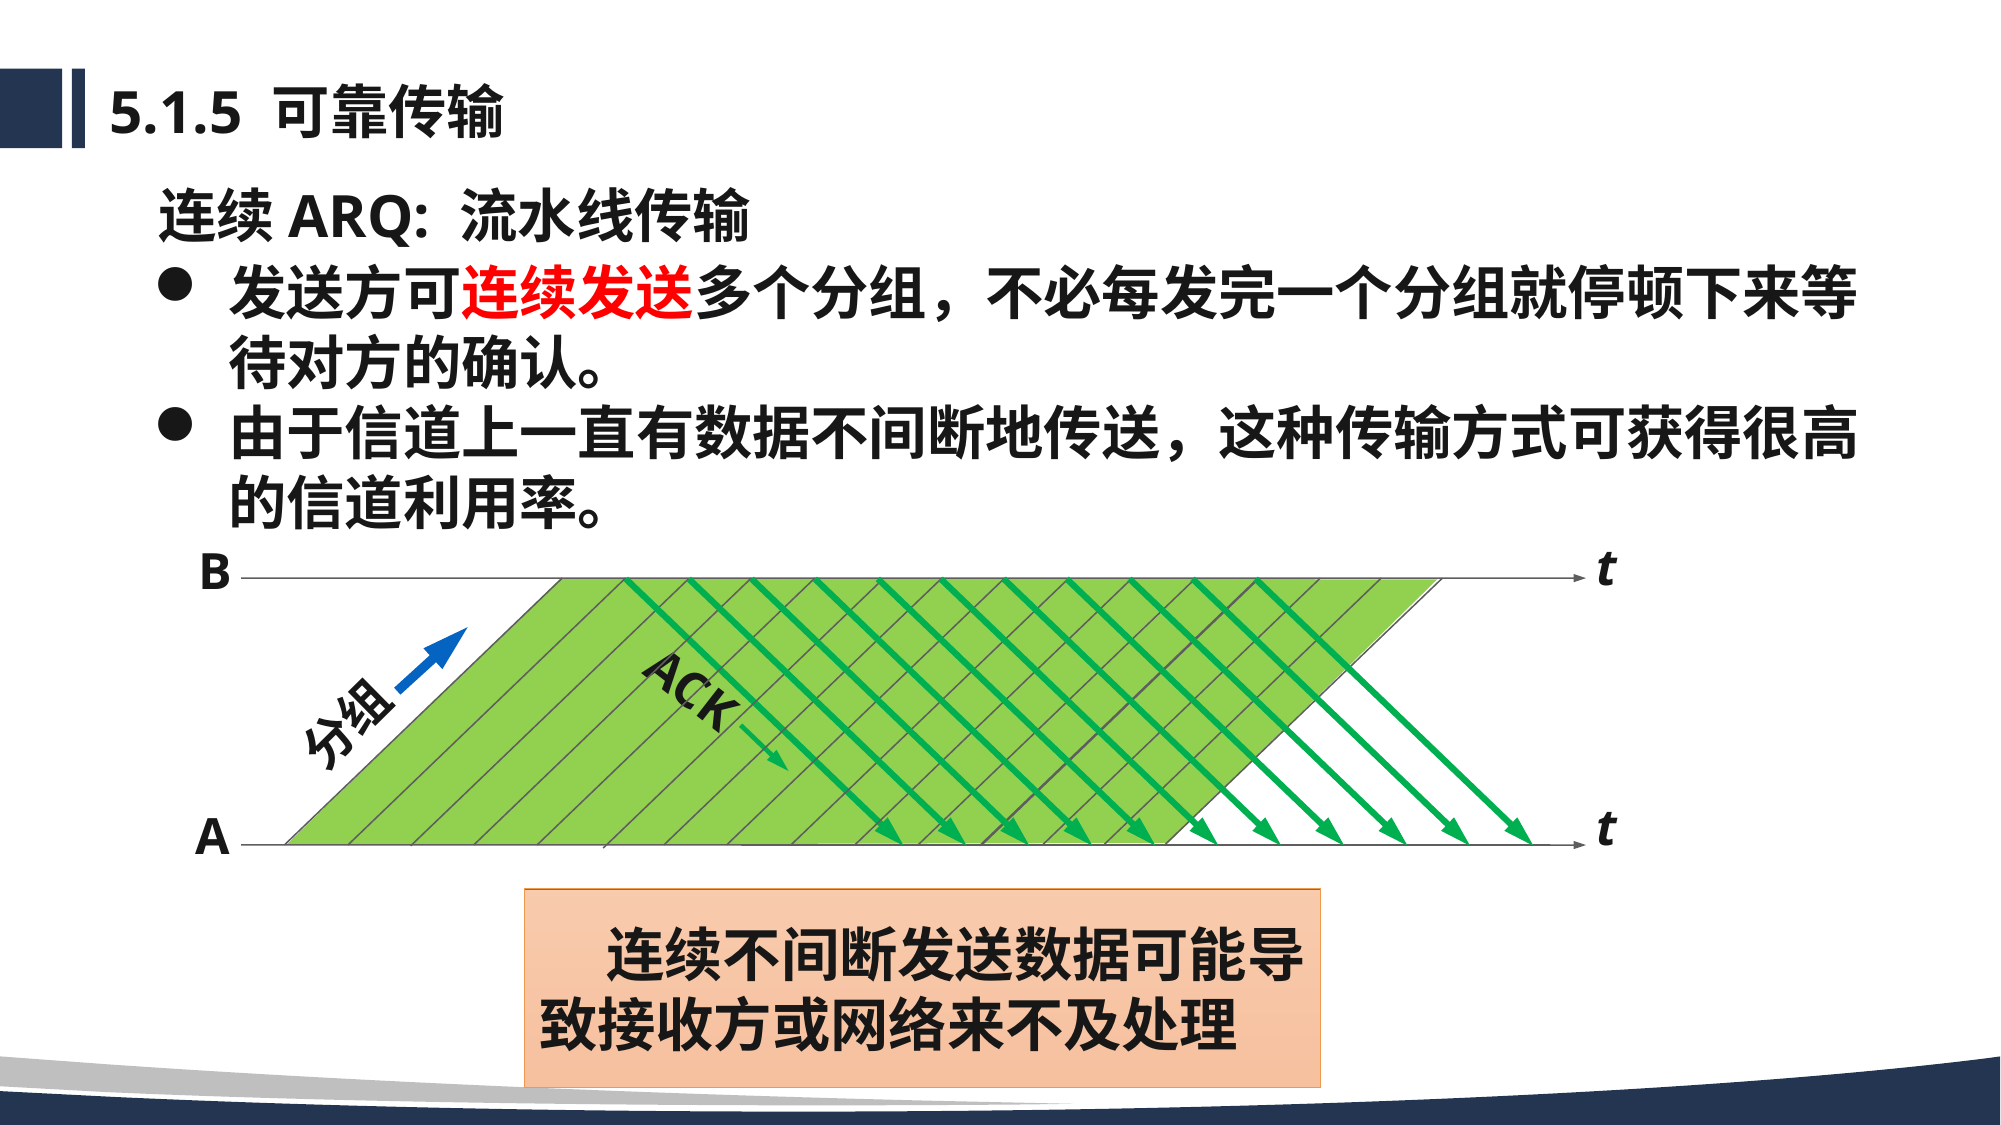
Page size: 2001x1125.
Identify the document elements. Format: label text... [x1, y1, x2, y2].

text_box [287, 579, 898, 844]
text_box [740, 725, 789, 772]
text_box [1006, 579, 1253, 789]
text_box B [183, 532, 247, 608]
text_box [814, 578, 1093, 846]
text_box ACK [619, 618, 767, 757]
text_box [628, 579, 961, 844]
text_box [880, 579, 1191, 843]
text_box [397, 627, 468, 692]
title 5.1.5 可靠传输 [94, 75, 1592, 155]
text_box A [180, 797, 245, 873]
text_box [760, 707, 904, 846]
text_box [247, 573, 1581, 583]
text_box 分组 [273, 651, 419, 796]
text_box [1195, 579, 1347, 698]
text_box [1129, 578, 1408, 846]
text_box [1003, 578, 1282, 846]
list 发送方可连续发送多个分组，不必每发完一个分组就停顿下来等待对方的确认。 由于信道上一直有数据不间断地传送，这种传输方式可获得很高的信道利用率。 [138, 249, 1895, 592]
text_box [817, 579, 1148, 844]
text_box 连续ARQ: 流水线传输 [138, 178, 1014, 249]
text_box [943, 579, 1223, 820]
text_box [1533, 840, 1581, 850]
text_box [1255, 578, 1534, 846]
text_box [1258, 579, 1438, 667]
text_box [1132, 579, 1316, 728]
text_box [1192, 578, 1471, 846]
text_box t [1581, 788, 1632, 864]
text_box [751, 578, 1030, 846]
text_box [1066, 578, 1345, 846]
text_box 连续不间断发送数据可能导致接收方或网络来不及处理 [524, 888, 1321, 1088]
text_box [753, 579, 1087, 844]
text_box [940, 578, 1219, 846]
text_box t [1581, 528, 1632, 604]
text_box [877, 578, 1156, 846]
text_box [1069, 579, 1285, 758]
text_box [691, 579, 1024, 844]
text_box [688, 578, 967, 846]
